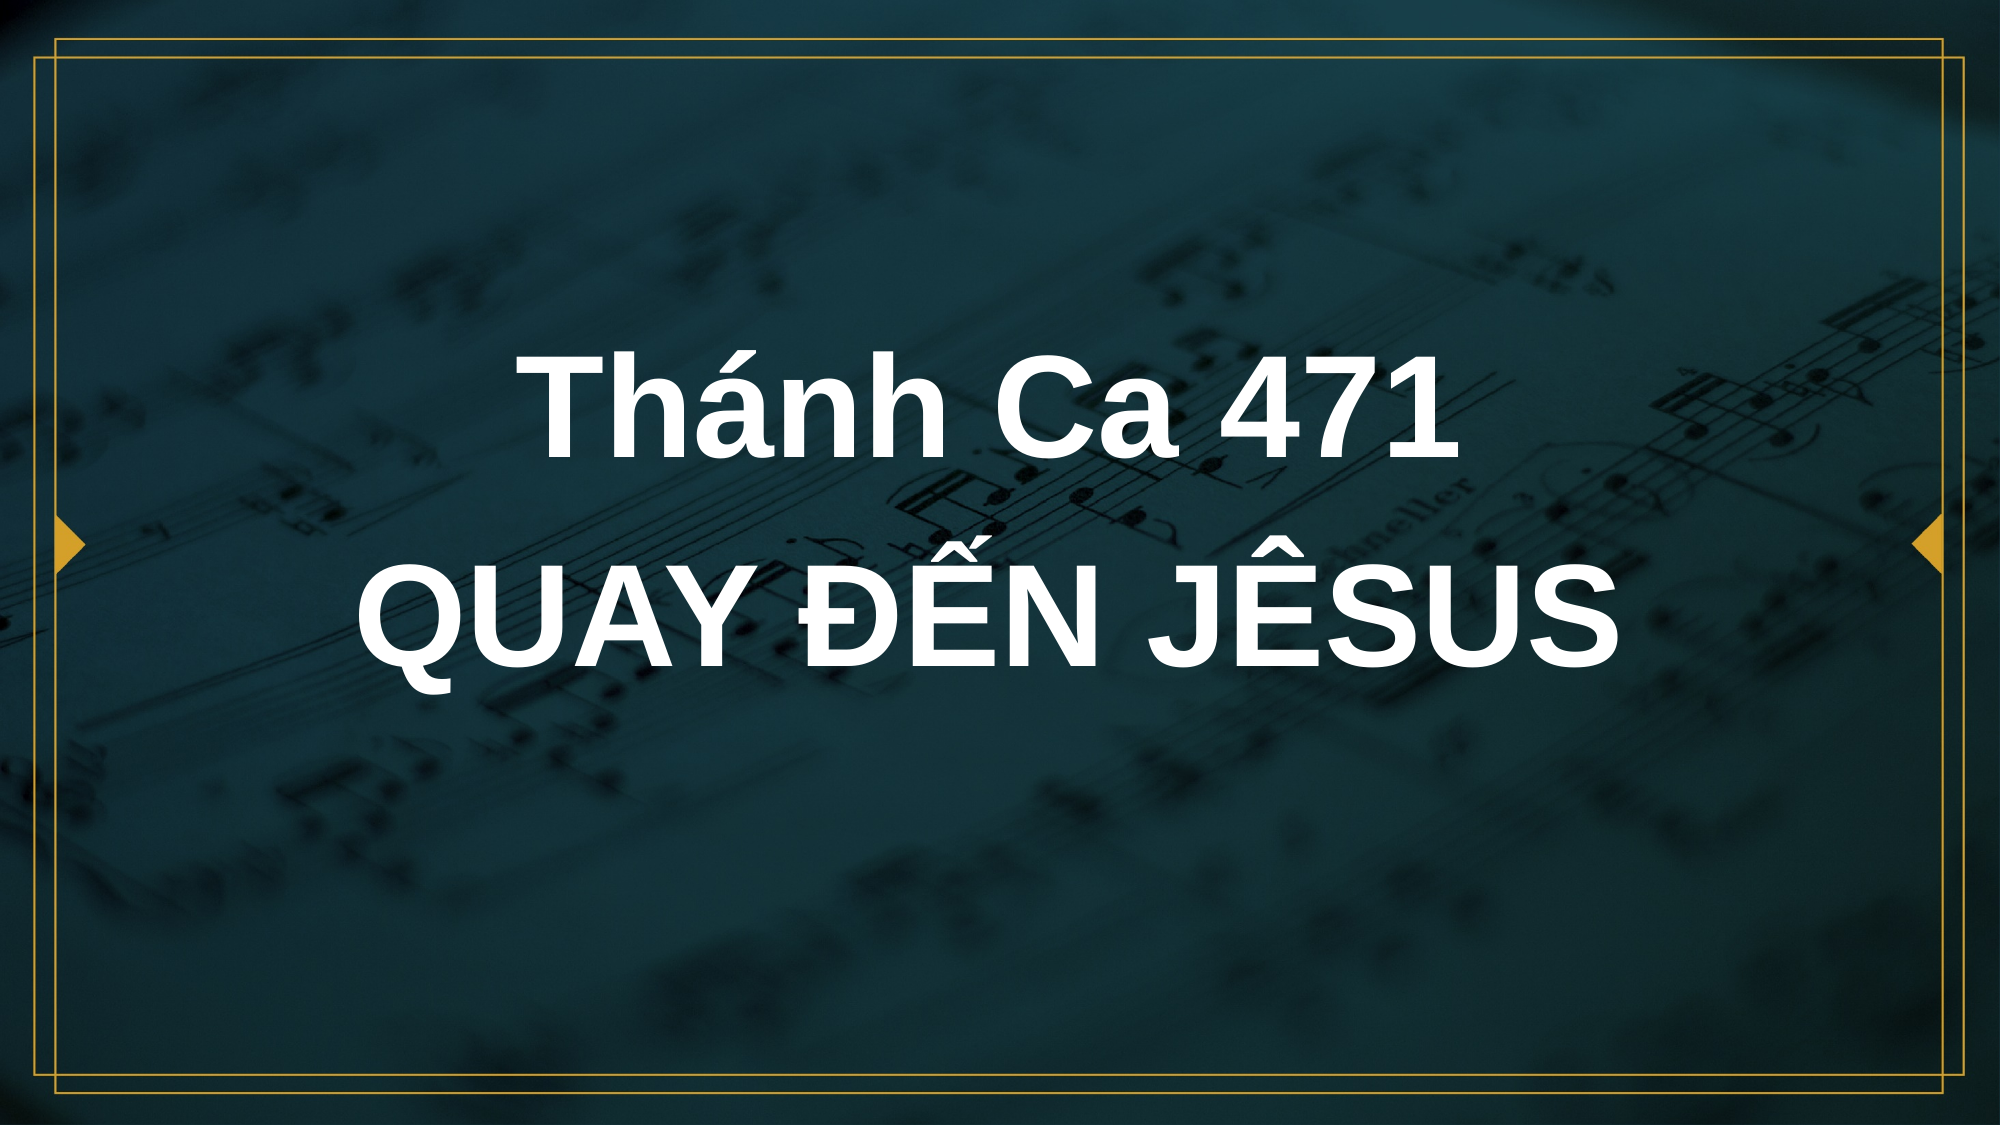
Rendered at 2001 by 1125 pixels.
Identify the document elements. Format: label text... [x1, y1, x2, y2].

title Thánh Ca 471 QUAY ĐẾN JÊSUS [103, 151, 1875, 821]
picture [0, 0, 2000, 1125]
